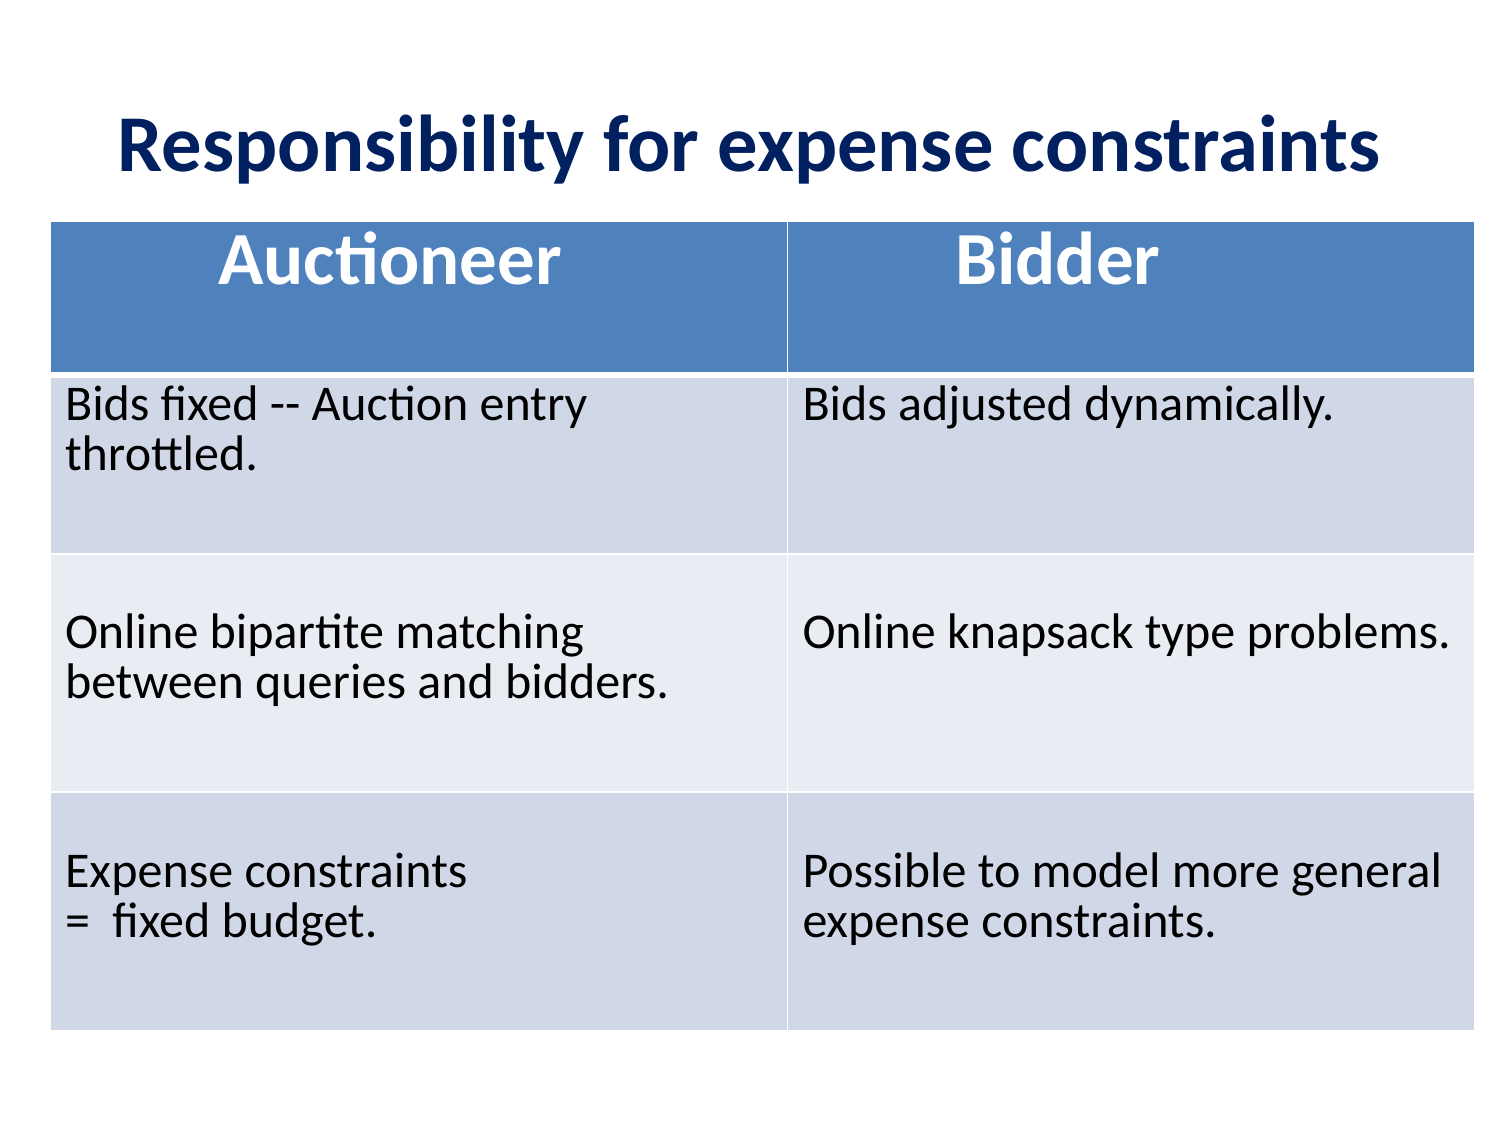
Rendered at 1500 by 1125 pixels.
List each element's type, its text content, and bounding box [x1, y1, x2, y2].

title Responsibility for expense constraints [75, 45, 1425, 220]
table_cell Online bipartite matching between queries and bidders. [51, 555, 787, 791]
table_cell Possible to model more general expense constraints. [788, 793, 1474, 1030]
table_cell Bids fixed -- Auction entry throttled. [51, 378, 787, 553]
table_cell Bids adjusted dynamically. [788, 378, 1474, 553]
table_header Bidder [788, 222, 1474, 372]
table_cell Expense constraints = fixed budget. [51, 793, 787, 1030]
table_cell Online knapsack type problems. [788, 555, 1474, 791]
table_header Auctioneer [51, 222, 787, 372]
